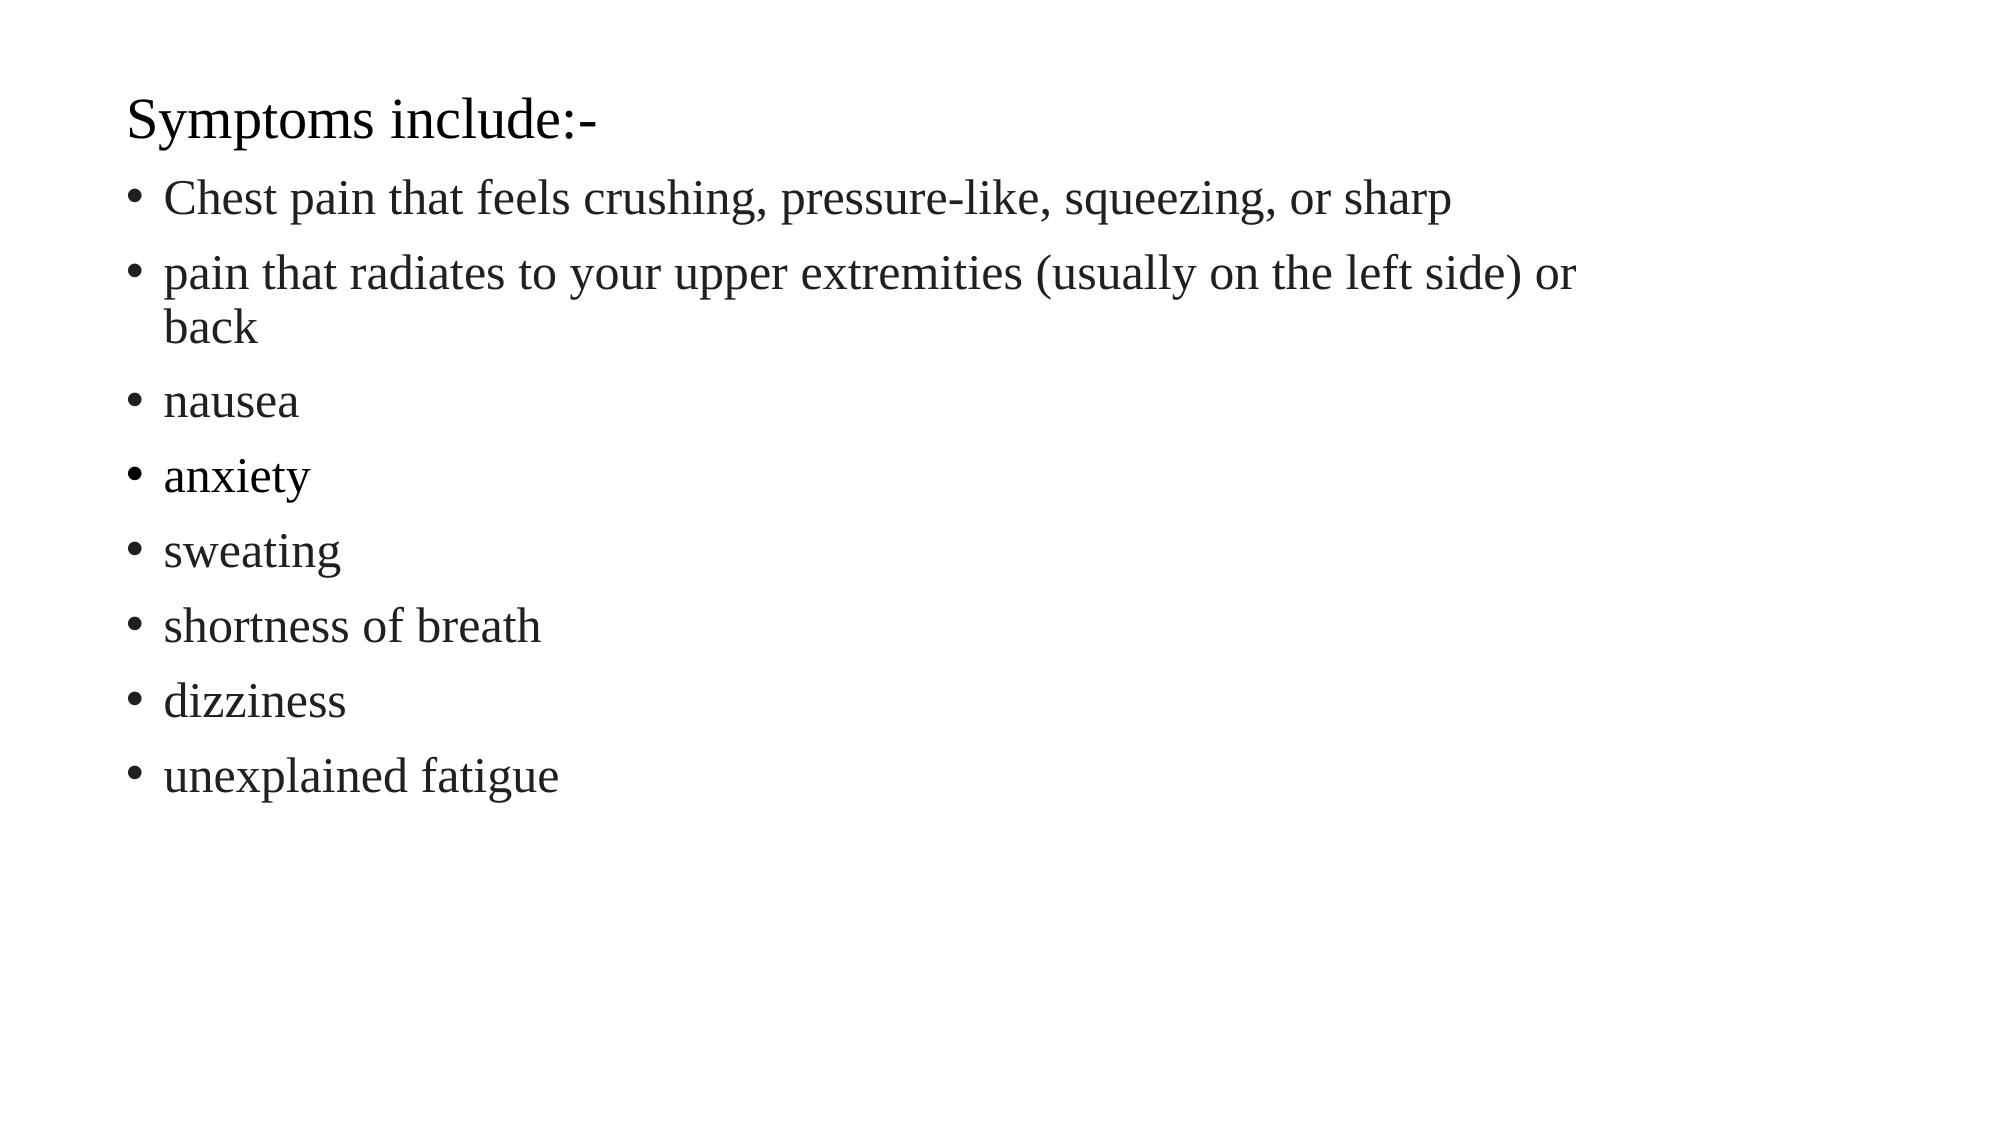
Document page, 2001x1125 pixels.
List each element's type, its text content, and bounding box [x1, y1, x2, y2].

list Symptoms include:- Chest pain that feels crushing, pressure-like, squeezing, or sharp pain that radiates to your upper extremities (usually on the left side) or back nausea anxiety sweating shortness of breath dizziness unexplained fatigue [111, 58, 1700, 1085]
